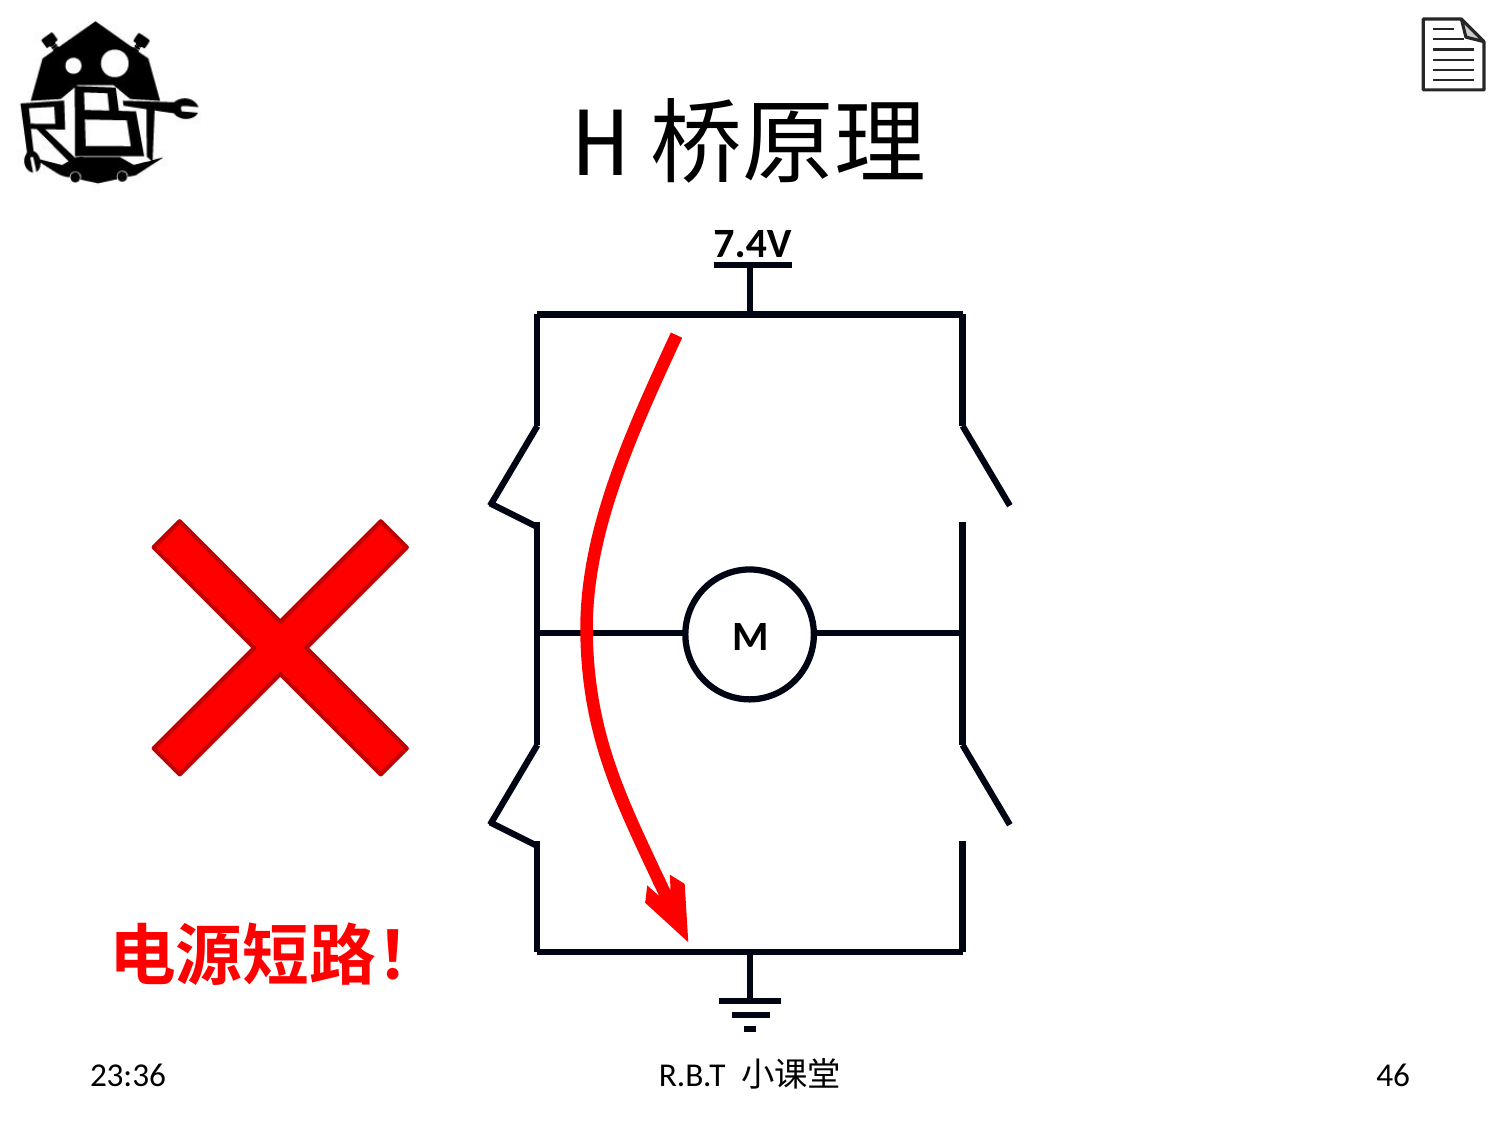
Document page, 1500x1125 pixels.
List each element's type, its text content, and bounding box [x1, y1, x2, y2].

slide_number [75, 1042, 425, 1103]
text_box [151, 519, 409, 777]
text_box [719, 1000, 781, 1029]
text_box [489, 822, 538, 847]
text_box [1423, 18, 1485, 91]
slide_number 46 [1074, 1042, 1425, 1103]
text_box 7.4V [698, 208, 807, 273]
footer R.B.T 小课堂 [512, 1042, 988, 1103]
text_box 电源短路！ [94, 905, 479, 1000]
picture [0, 0, 209, 208]
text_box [685, 569, 815, 700]
title H桥原理 [75, 45, 1425, 233]
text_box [489, 503, 538, 528]
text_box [489, 314, 1011, 953]
